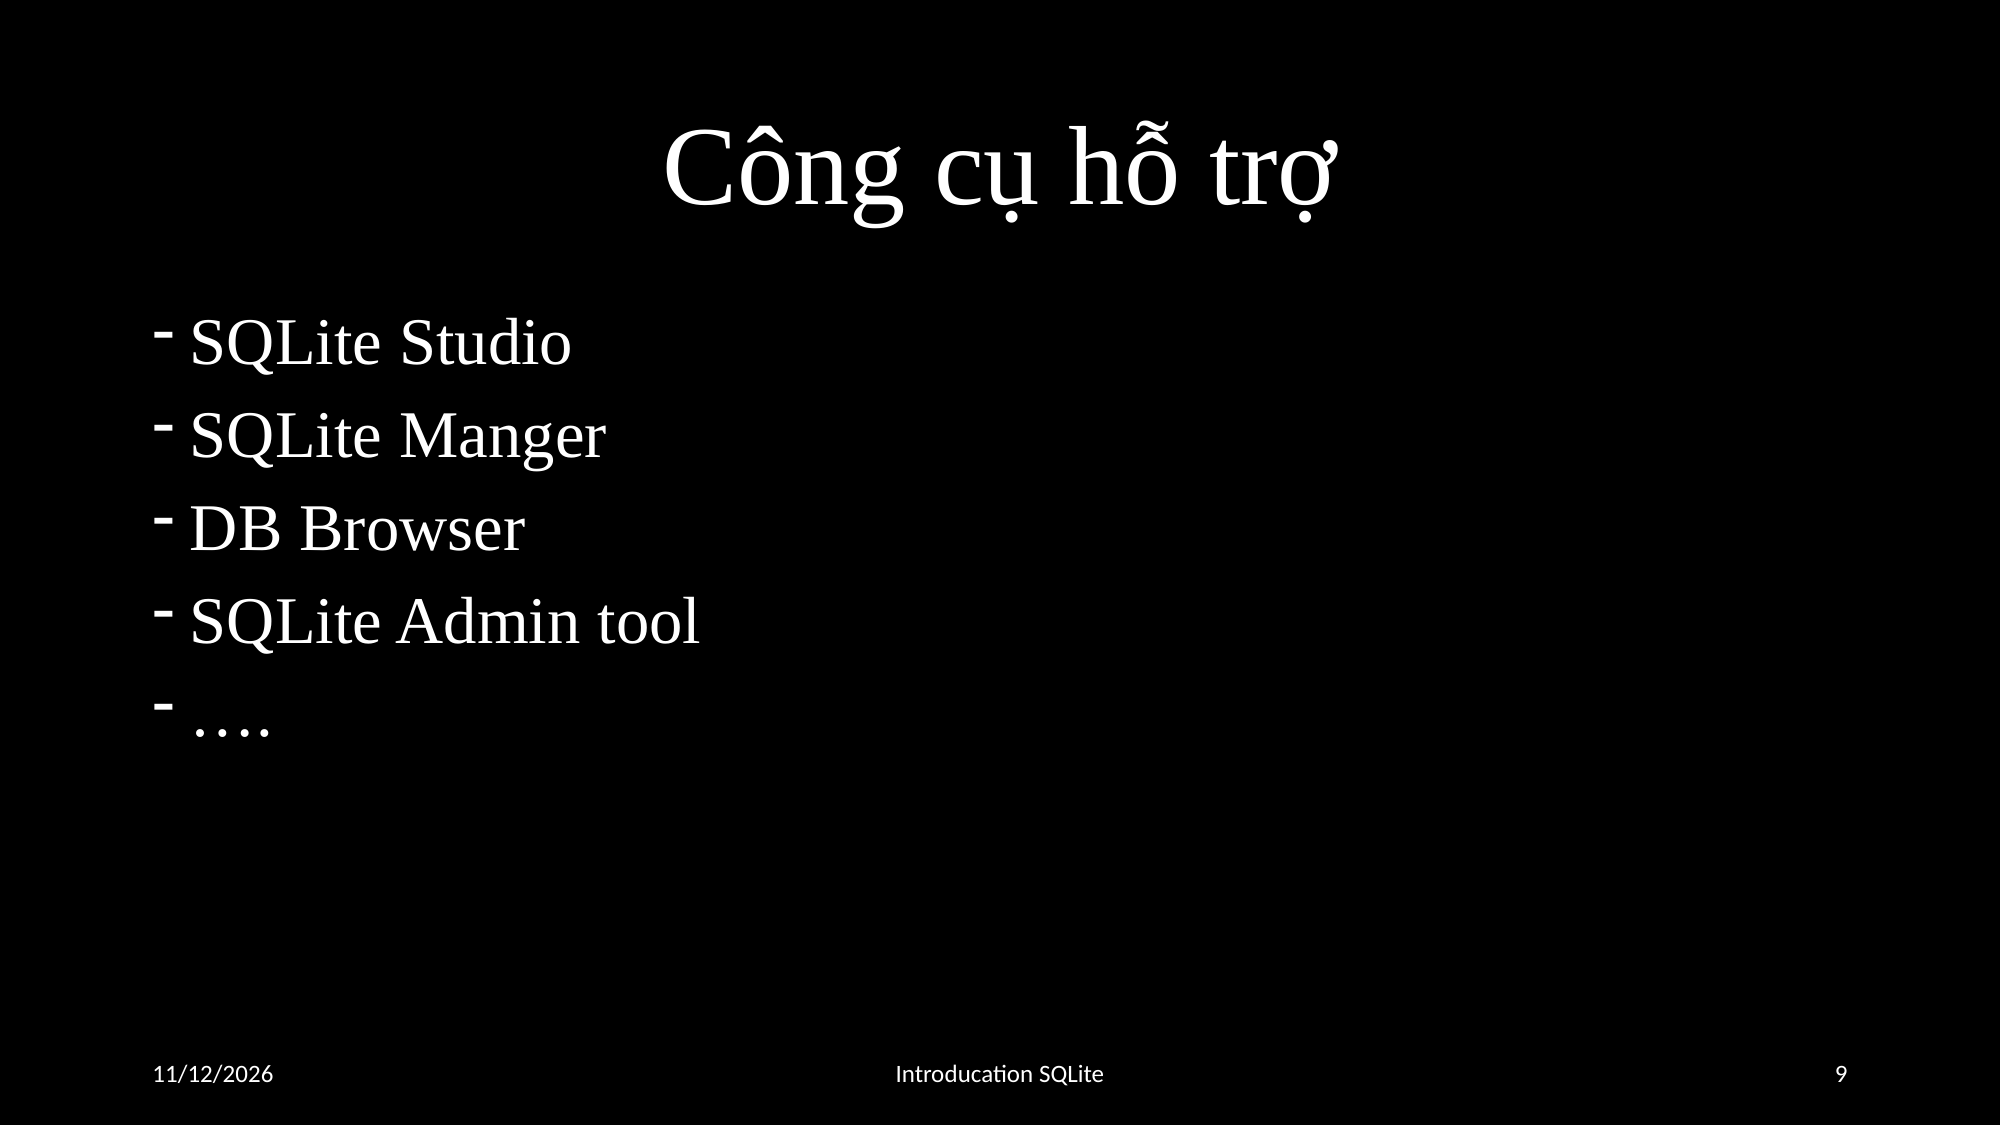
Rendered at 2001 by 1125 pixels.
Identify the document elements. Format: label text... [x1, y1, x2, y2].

title Công cụ hỗ trợ [137, 59, 1863, 278]
list SQLite Studio SQLite Manger DB Browser SQLite Admin tool …. [137, 299, 1863, 1014]
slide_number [137, 1042, 588, 1103]
slide_number 9 [1412, 1042, 1863, 1103]
footer Introducation SQLite [662, 1042, 1338, 1103]
